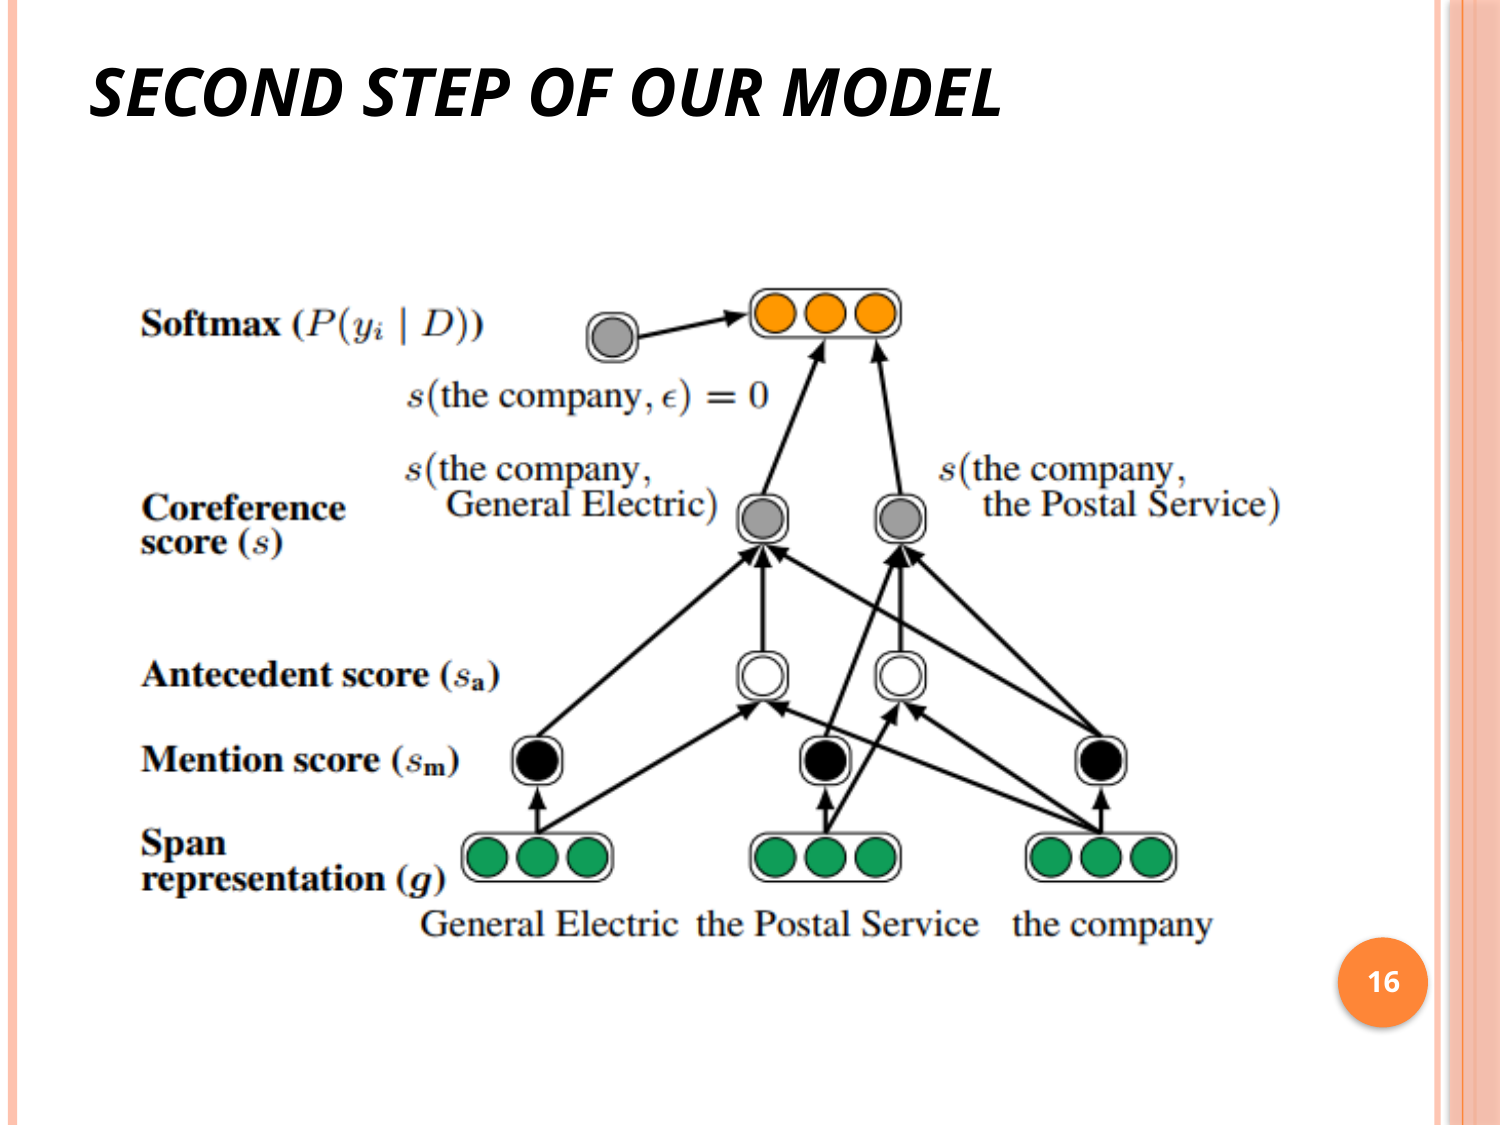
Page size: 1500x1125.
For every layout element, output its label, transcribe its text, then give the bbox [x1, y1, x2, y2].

slide_number 16 [1333, 940, 1434, 1027]
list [111, 249, 1313, 988]
title Second step of our model [75, 45, 1300, 138]
